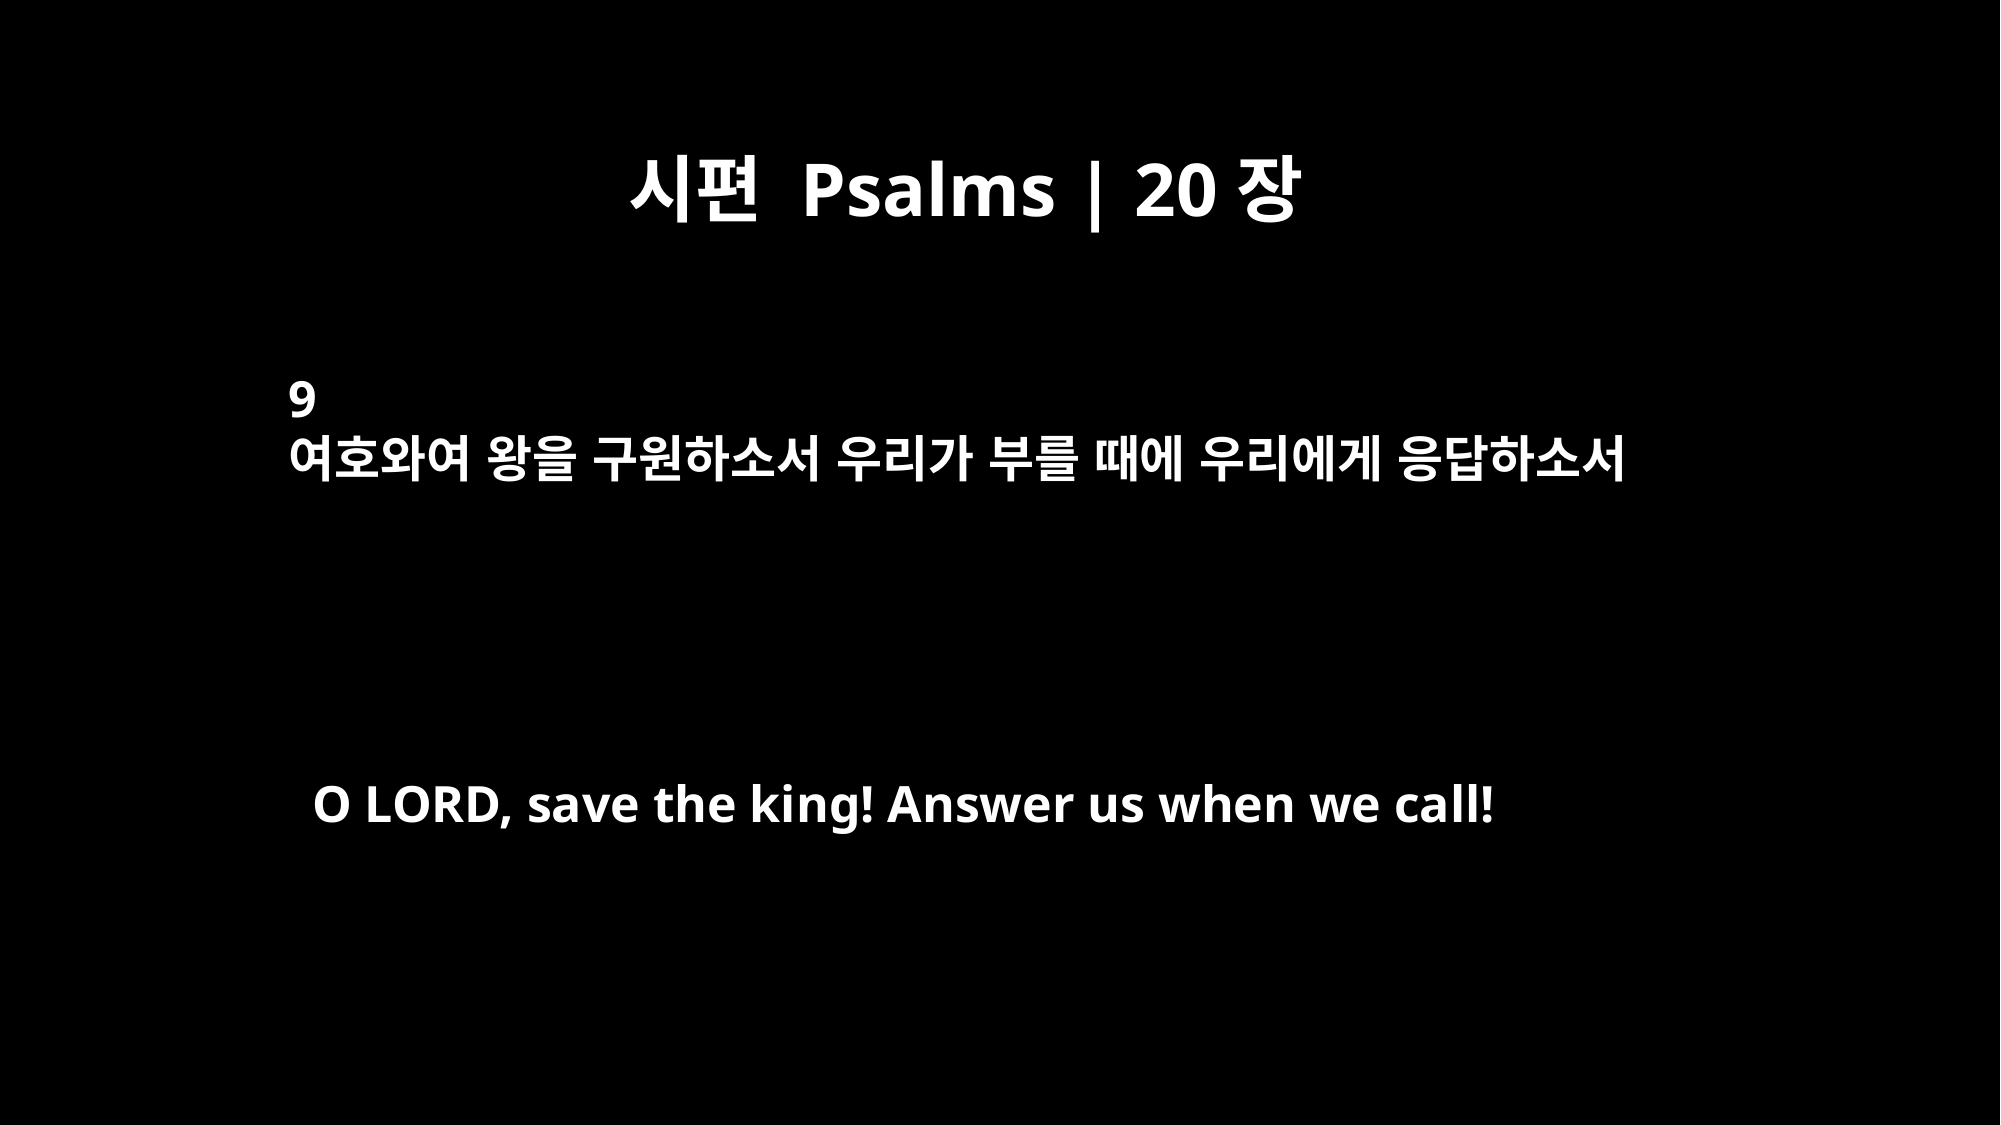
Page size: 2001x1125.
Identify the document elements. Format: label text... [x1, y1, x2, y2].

text_box 9 여호와여 왕을 구원하소서 우리가 부를 때에 우리에게 응답하소서 [273, 359, 1644, 495]
text_box 시편 Psalms | 20장 [613, 136, 1319, 239]
text_box O LORD, save the king! Answer us when we call! [297, 764, 1511, 840]
